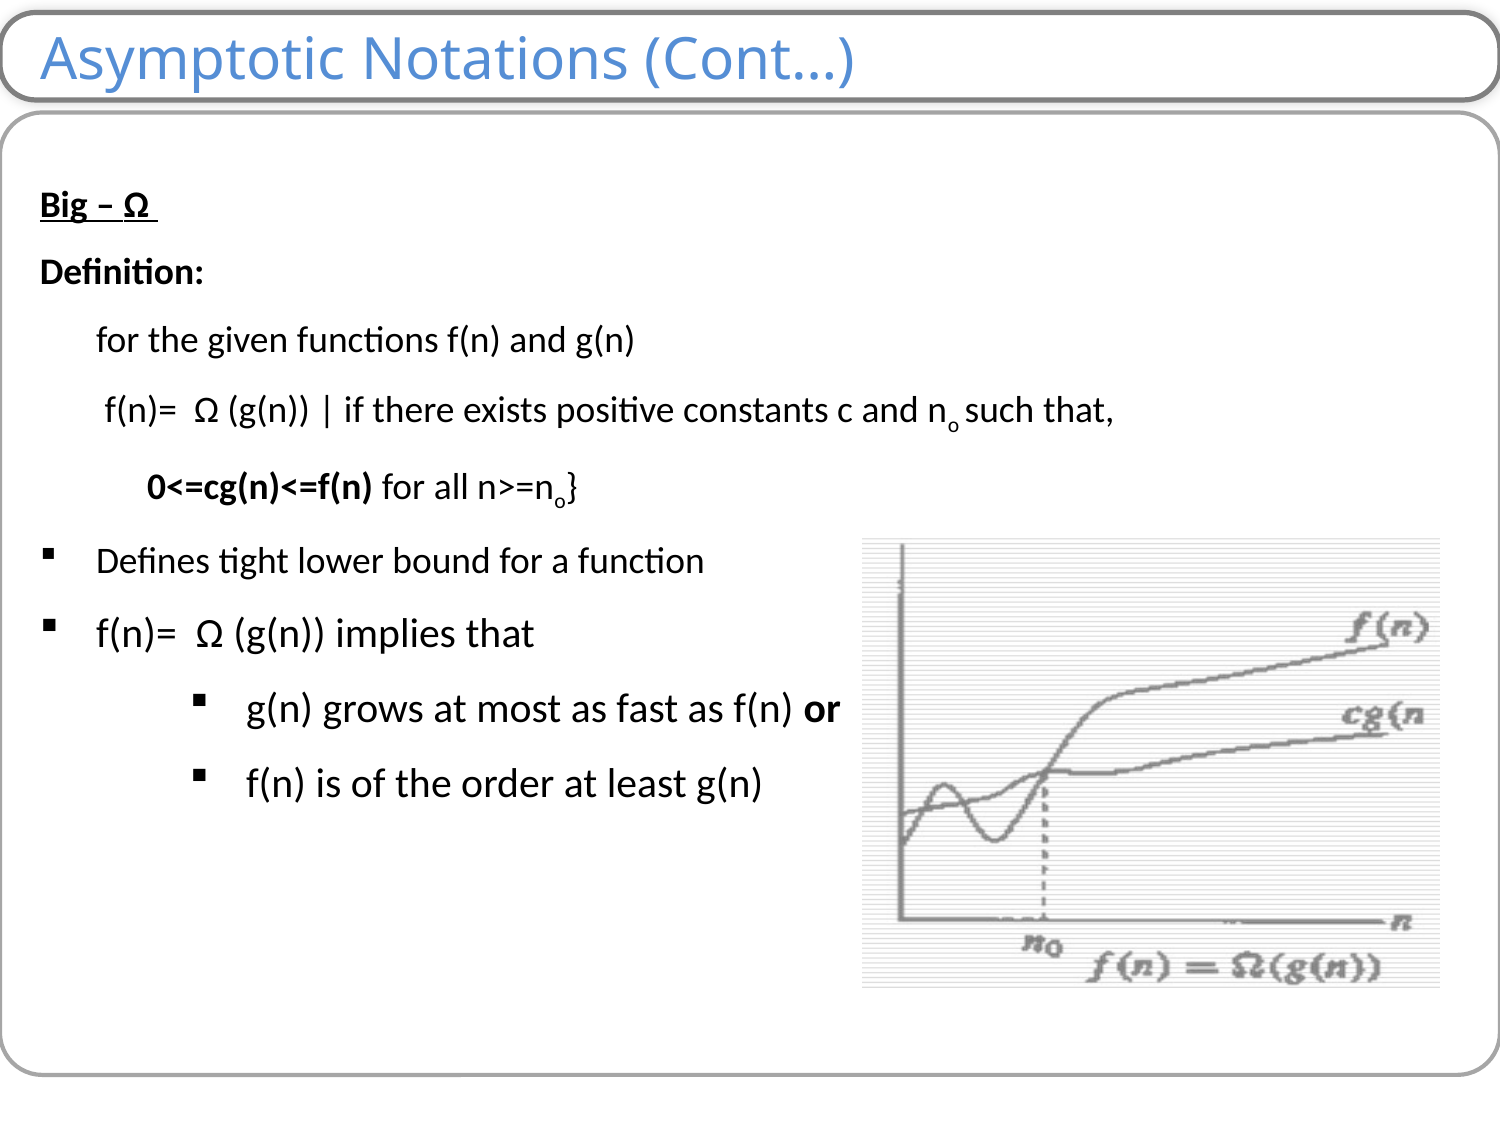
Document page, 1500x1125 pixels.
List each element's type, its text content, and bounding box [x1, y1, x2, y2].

text_box Big – Ω Definition: for the given functions f(n) and g(n) f(n)= Ω (g(n)) | if there exists positive constants c and no such that, 0<=cg(n)<=f(n) for all n>=no} Defines tight lower bound for a function f(n)= Ω (g(n)) implies that g(n) grows at most as fast as f(n) or f(n) is of the order at least g(n) [24, 149, 1475, 971]
text_box Asymptotic Notations (Cont…) [0, 10, 1500, 103]
text_box [0, 111, 1500, 1078]
picture [862, 537, 1441, 988]
